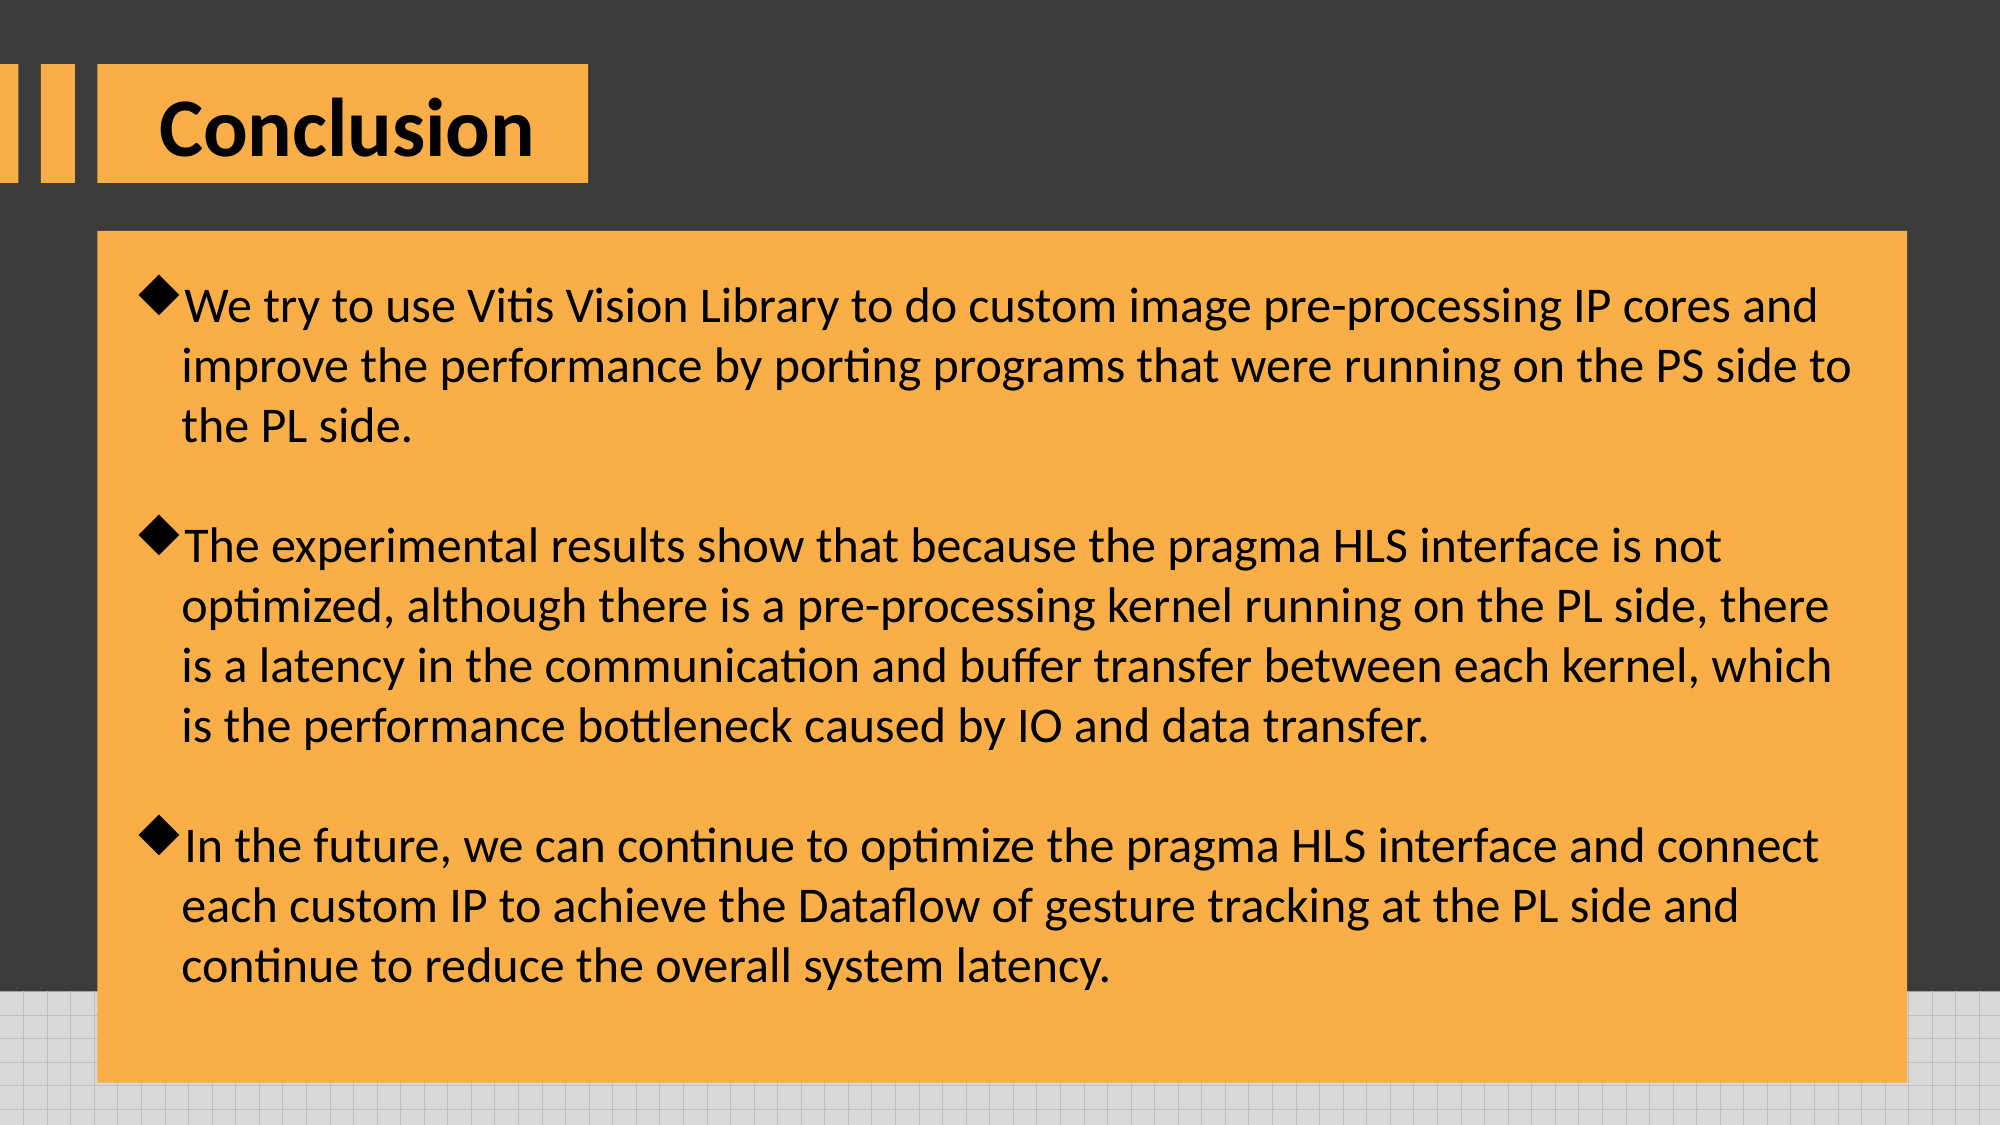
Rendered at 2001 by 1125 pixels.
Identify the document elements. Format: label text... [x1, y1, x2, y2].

text_box We try to use Vitis Vision Library to do custom image pre-processing IP cores and improve the performance by porting programs that were running on the PS side to the PL side. The experimental results show that because the pragma HLS interface is not optimized, although there is a pre-processing kernel running on the PL side, there is a latency in the communication and buffer transfer between each kernel, which is the performance bottleneck caused by IO and data transfer. In the future, we can continue to optimize the pragma HLS interface and connect each custom IP to achieve the Dataflow of gesture tracking at the PL side and continue to reduce the overall system latency. [119, 264, 1881, 1000]
text_box [96, 230, 1908, 1084]
text_box Conclusion [144, 65, 551, 181]
text_box [40, 63, 76, 184]
text_box [96, 63, 589, 184]
text_box [0, 990, 2000, 1125]
text_box [0, 63, 19, 184]
